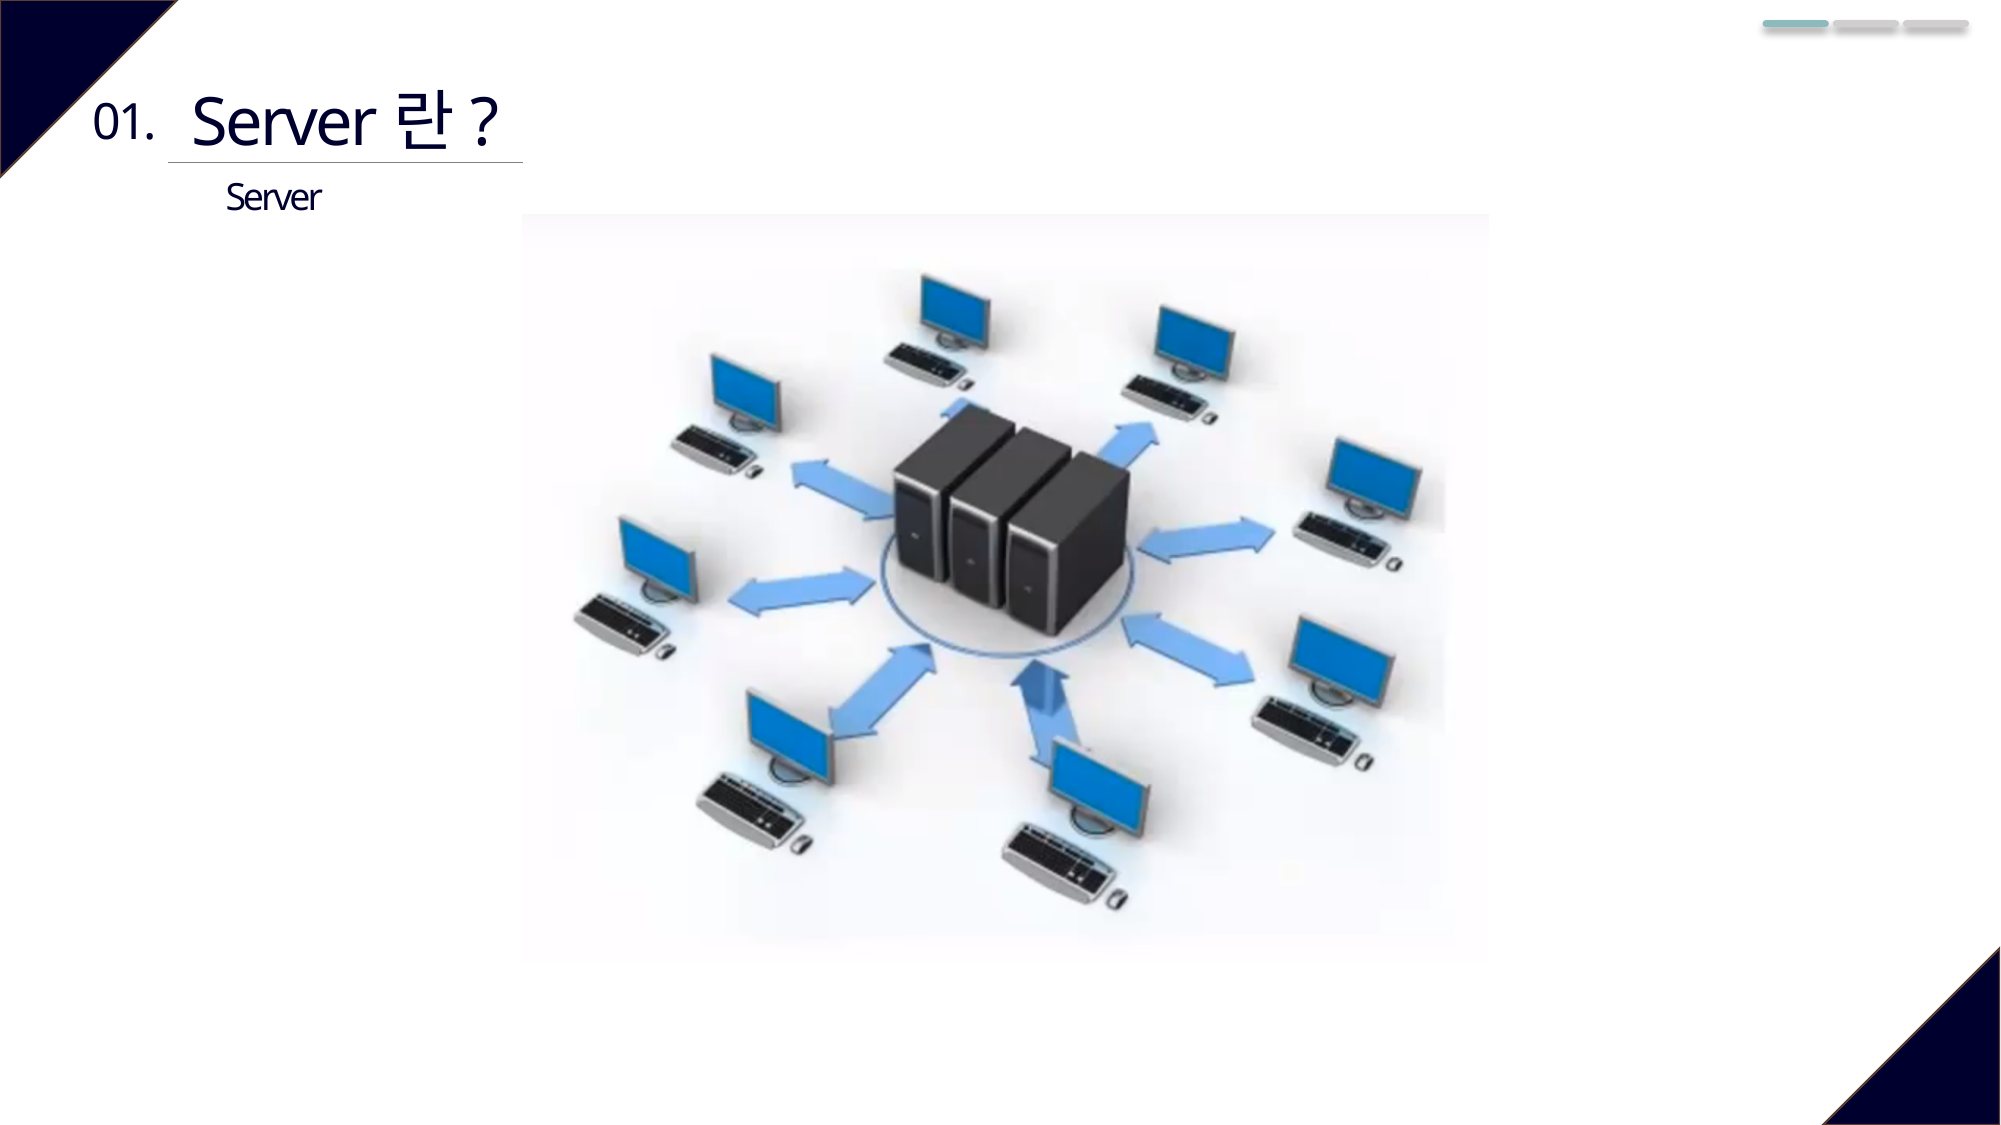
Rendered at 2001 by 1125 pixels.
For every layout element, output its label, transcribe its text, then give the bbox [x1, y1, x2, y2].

text_box Server란? [177, 71, 515, 162]
picture [522, 214, 1489, 963]
text_box 01. [78, 81, 172, 157]
text_box Server란? [177, 163, 515, 167]
text_box Server [210, 165, 338, 225]
